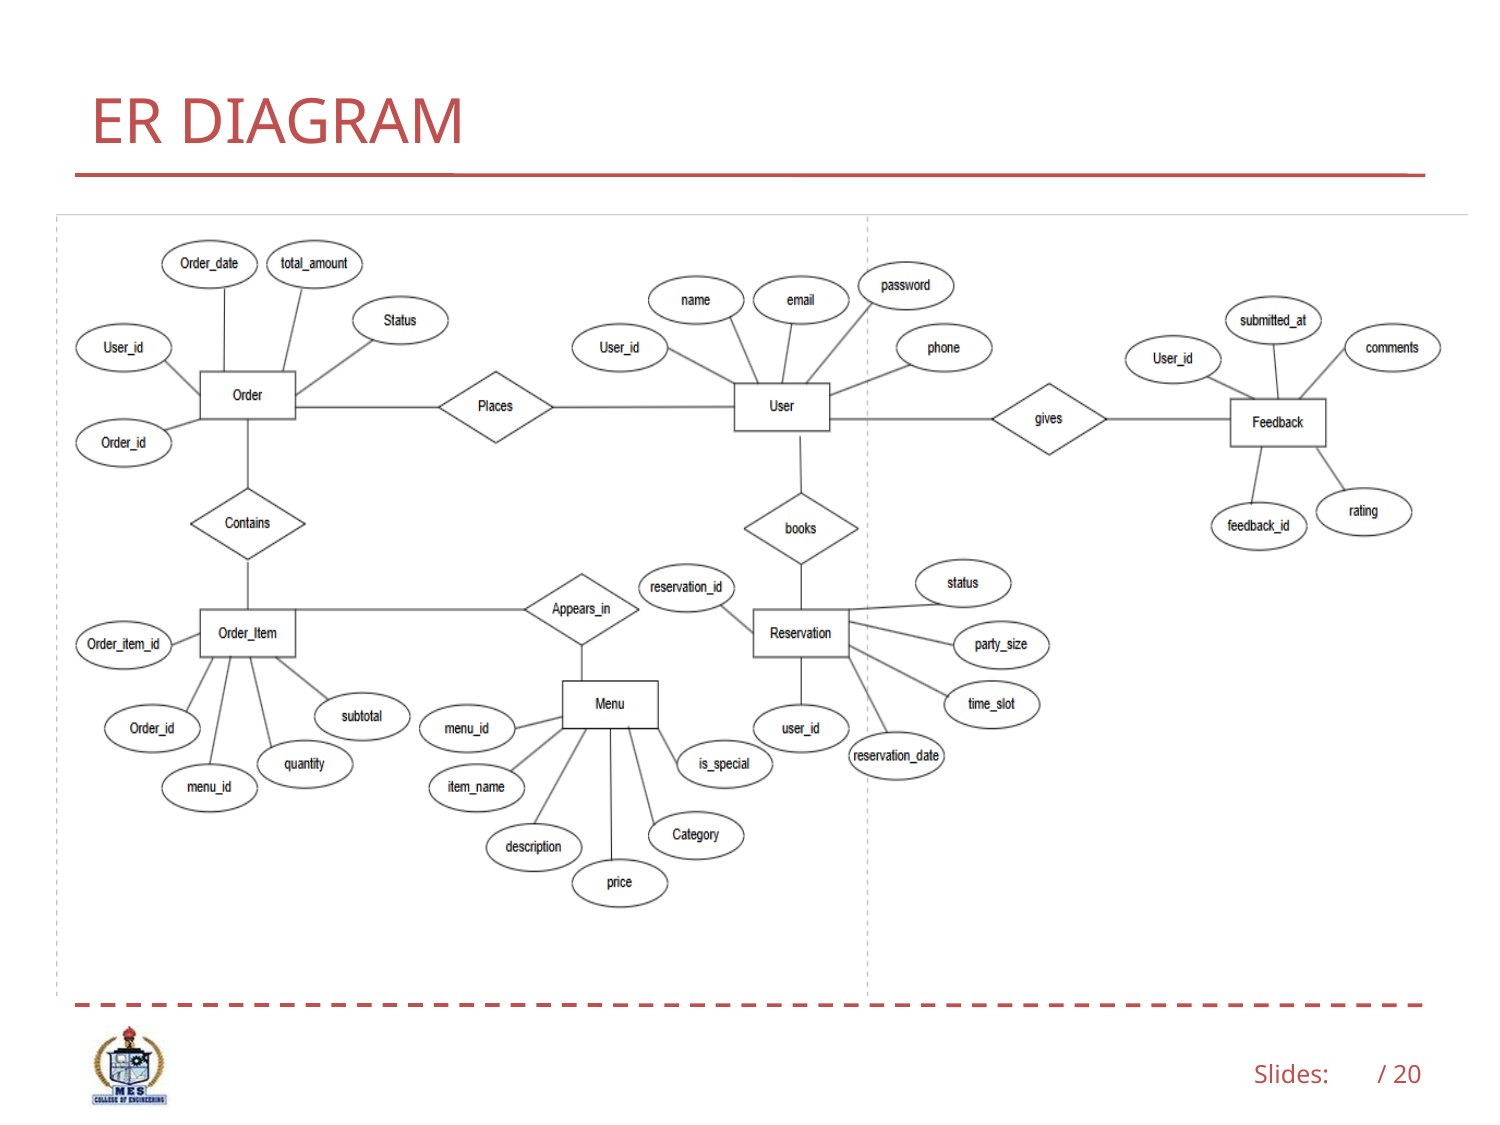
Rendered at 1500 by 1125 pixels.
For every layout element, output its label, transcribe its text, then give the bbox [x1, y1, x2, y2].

picture [87, 1023, 171, 1109]
picture [56, 214, 1468, 996]
title ER DIAGRAM [73, 48, 1426, 189]
